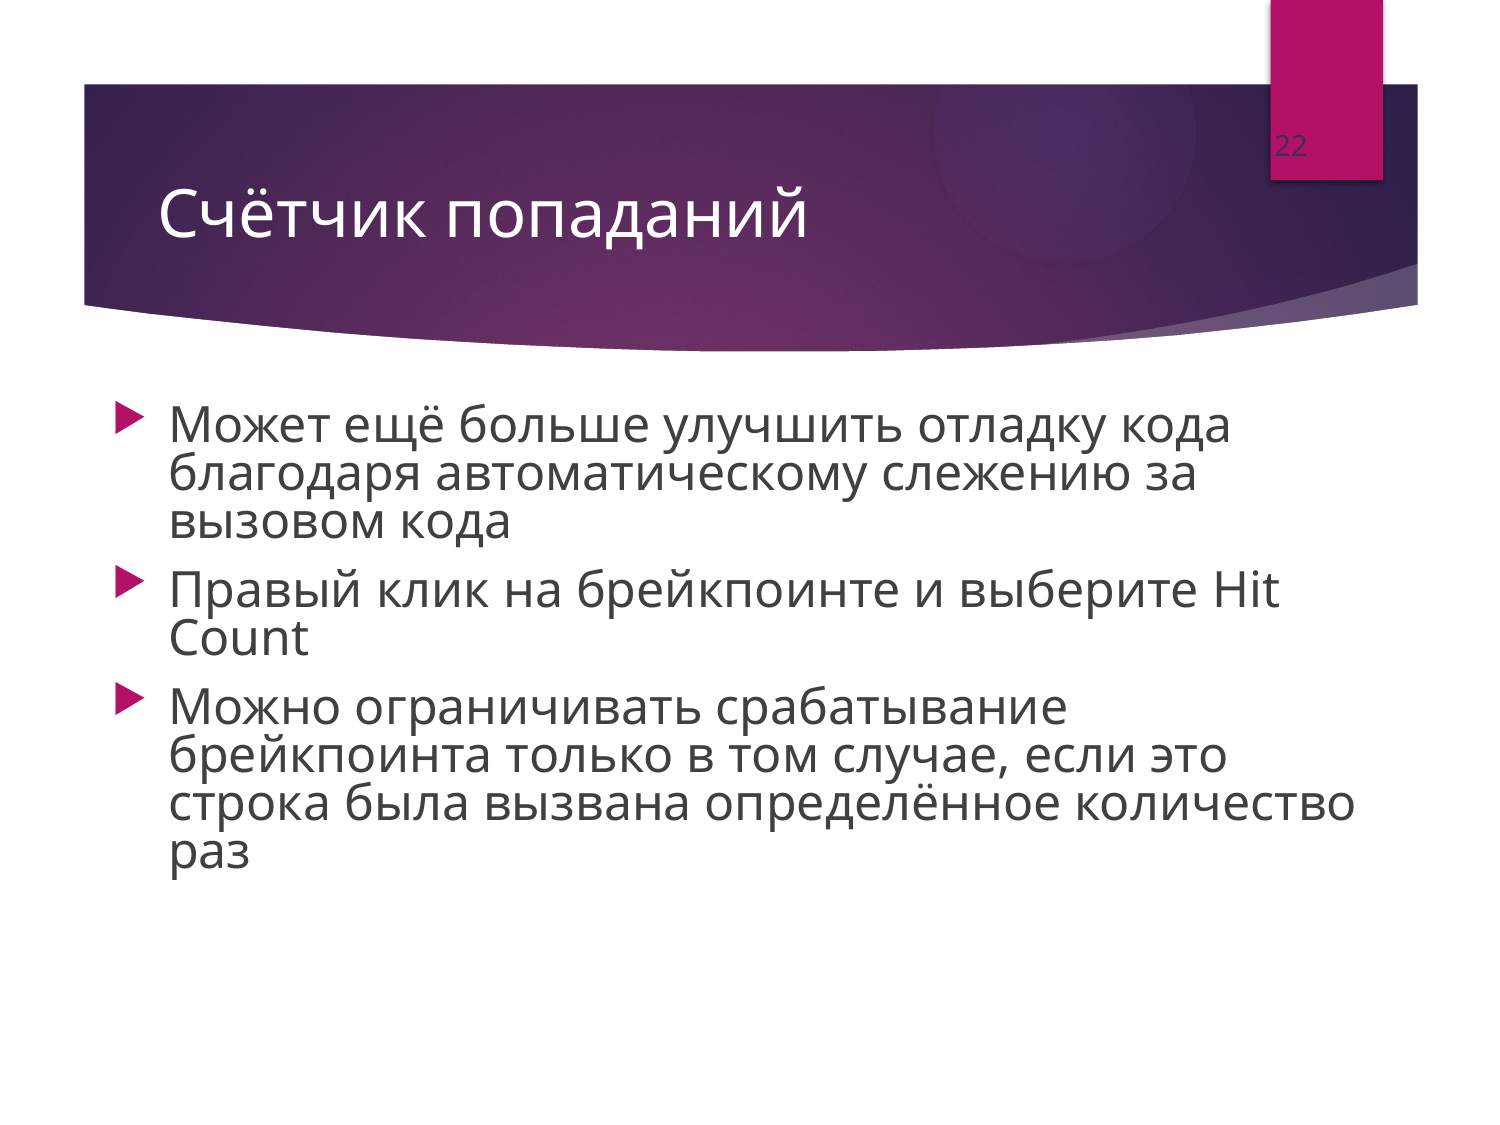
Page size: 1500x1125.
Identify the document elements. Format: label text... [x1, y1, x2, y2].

slide_number 22 [1259, 48, 1390, 175]
list Может ещё больше улучшить отладку кода благодаря автоматическому слежению за вызовом кода Правый клик на брейкпоинте и выберите Hit Count Можно ограничивать срабатывание брейкпоинта только в том случае, если это строка была вызвана определённое количество раз [96, 397, 1412, 951]
title Счётчик попаданий [142, 152, 1183, 269]
